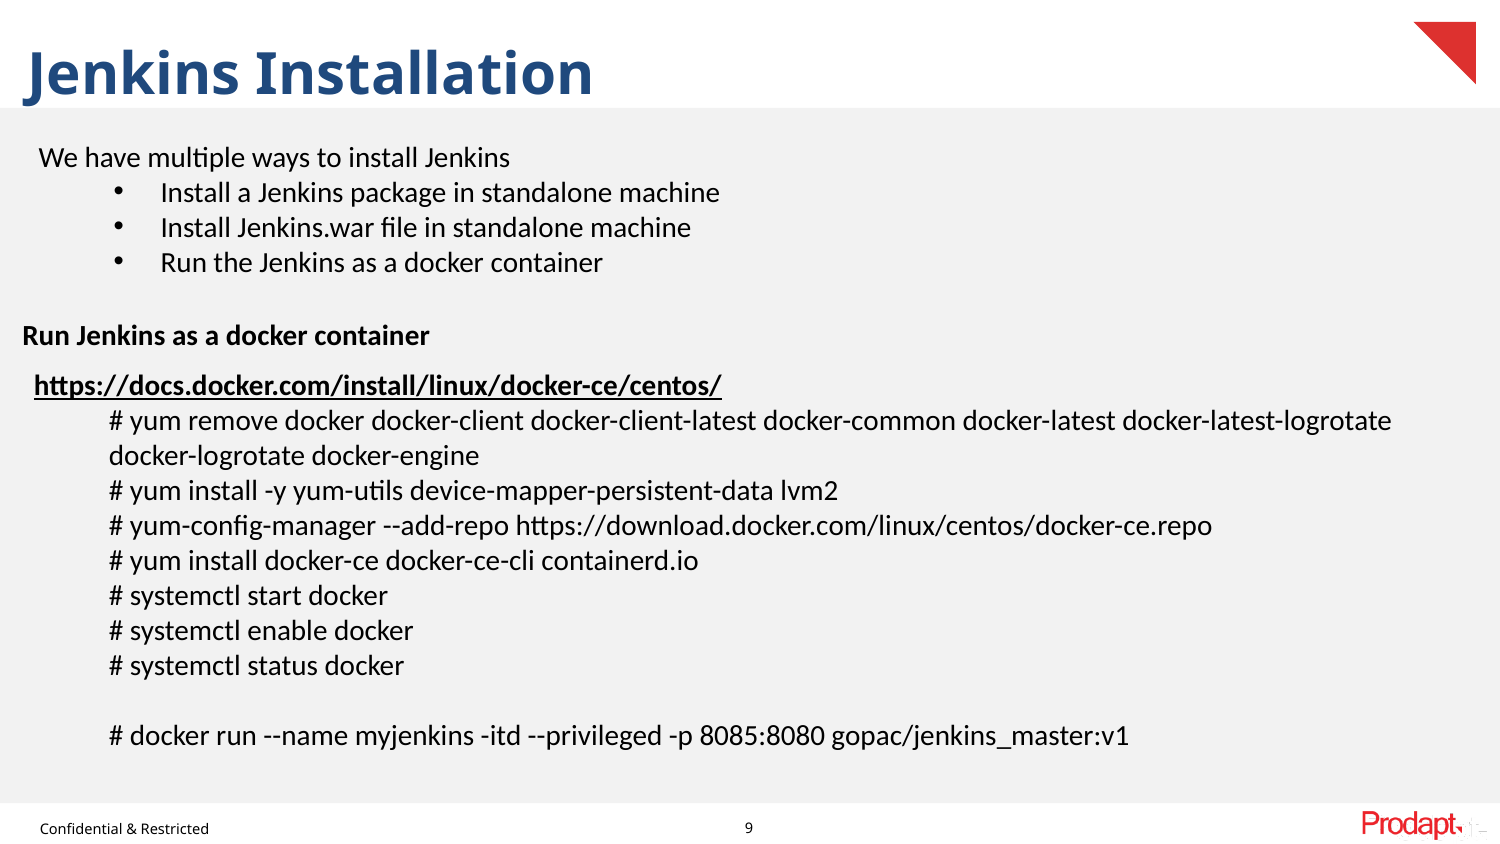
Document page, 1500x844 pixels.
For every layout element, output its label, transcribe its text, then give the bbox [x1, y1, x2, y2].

picture [1360, 809, 1487, 844]
title Jenkins Installation [12, 0, 1425, 108]
slide_number 9 [717, 817, 781, 841]
text_box https://docs.docker.com/install/linux/docker-ce/centos/ # yum remove docker docker-client docker-client-latest docker-common docker-latest docker-latest-logrotate docker-logrotate docker-engine # yum install -y yum-utils device-mapper-persistent-data lvm2 # yum-config-manager --add-repo https://download.docker.com/linux/centos/docker-ce.repo # yum install docker-ce docker-ce-cli containerd.io # systemctl start docker # systemctl enable docker # systemctl status docker # docker run --name myjenkins -itd --privileged -p 8085:8080 gopac/jenkins_master:v1 [19, 359, 1432, 759]
text_box We have multiple ways to install Jenkins Install a Jenkins package in standalone machine Install Jenkins.war file in standalone machine Run the Jenkins as a docker container [24, 130, 736, 286]
text_box Run Jenkins as a docker container [7, 308, 446, 359]
